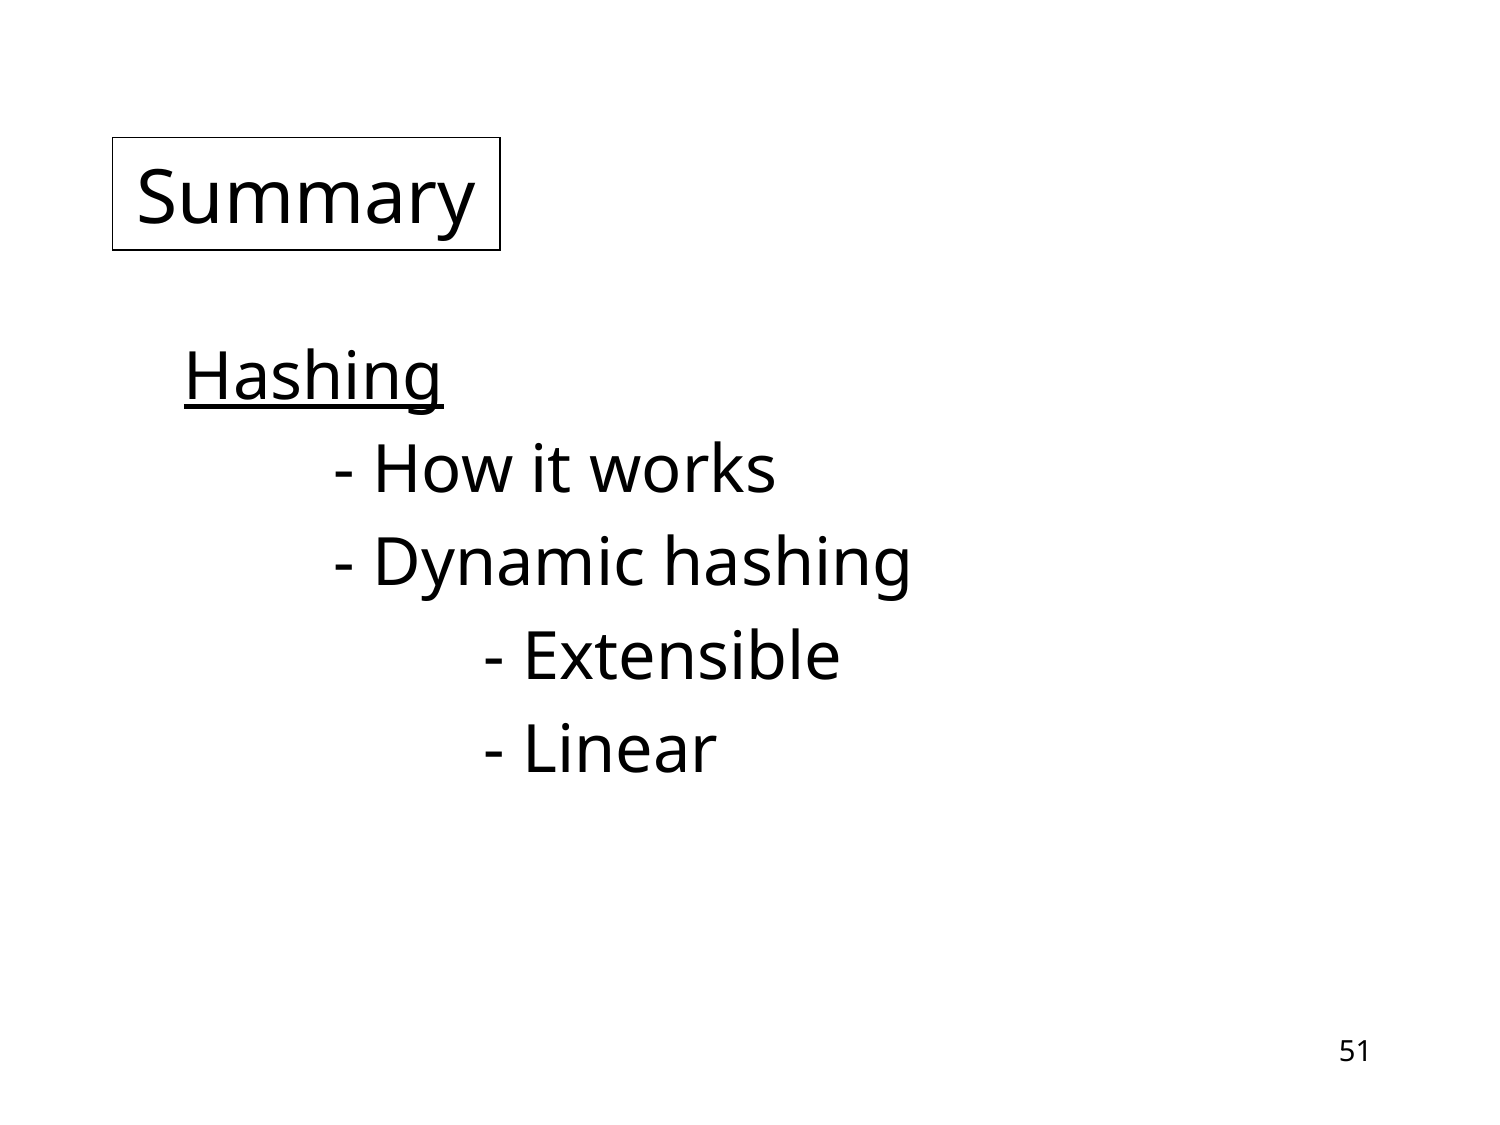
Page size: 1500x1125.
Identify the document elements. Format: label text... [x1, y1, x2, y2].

text_box Summary [112, 137, 500, 250]
list Hashing - How it works - Dynamic hashing - Extensible - Linear [112, 324, 1388, 1000]
slide_number 51 [1074, 1024, 1388, 1101]
